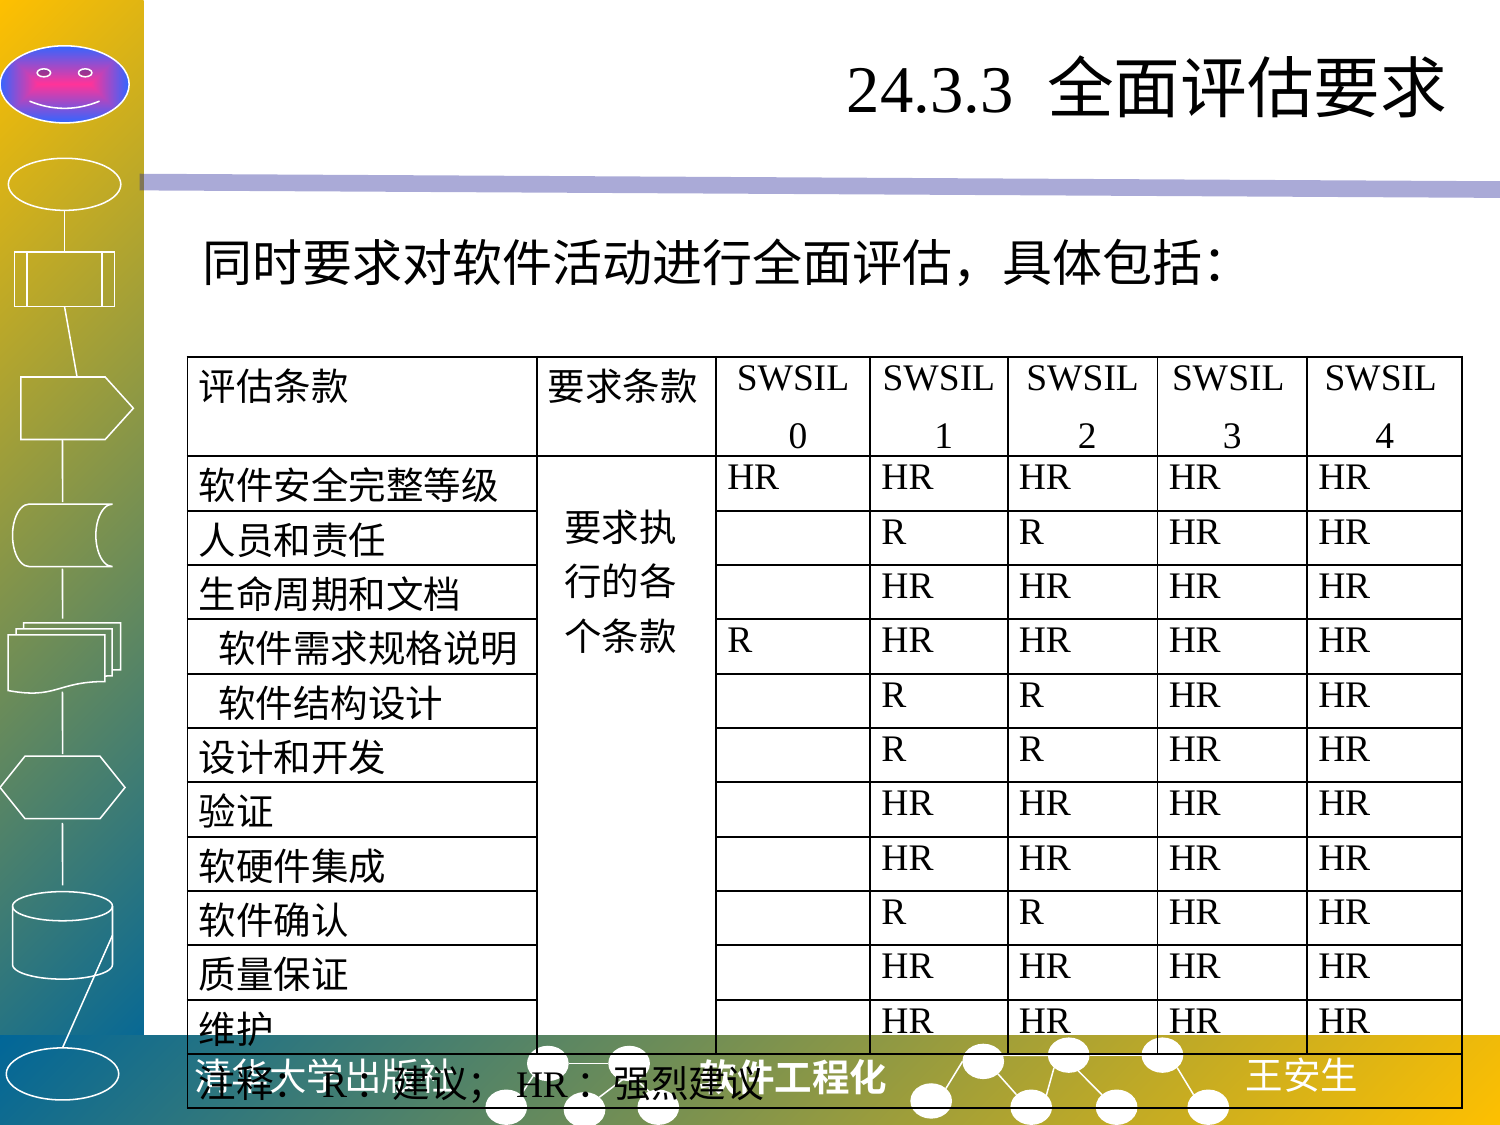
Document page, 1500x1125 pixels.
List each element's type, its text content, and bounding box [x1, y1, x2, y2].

table_cell 质量保证 [188, 946, 536, 999]
table_cell HR [1158, 892, 1306, 944]
table_cell R [871, 675, 1007, 727]
table_cell HR [1158, 566, 1306, 618]
table_cell 软件结构设计 [188, 675, 536, 727]
table_header 评估条款 [188, 358, 536, 455]
table_cell HR [1009, 1001, 1157, 1053]
table_cell 维护 [188, 1001, 536, 1053]
table_cell 要求执行的各个条款 [538, 457, 715, 1053]
table_cell HR [1158, 512, 1306, 564]
table_cell 人员和责任 [188, 512, 536, 564]
table_cell HR [1158, 838, 1306, 890]
table_cell HR [1009, 838, 1157, 890]
table_cell R [1009, 729, 1157, 781]
table_header SWSIL 0 [717, 358, 869, 455]
table_cell HR [1158, 783, 1306, 836]
table_cell HR [1009, 457, 1157, 510]
table_cell [717, 512, 869, 564]
table_cell HR [871, 620, 1007, 673]
table_cell [717, 566, 869, 618]
table_cell HR [1308, 729, 1461, 781]
table_cell HR [871, 946, 1007, 999]
table_cell R [1009, 512, 1157, 564]
table_cell HR [1308, 675, 1461, 727]
table_cell 设计和开发 [188, 729, 536, 781]
table_cell R [1009, 892, 1157, 944]
table_cell HR [1009, 566, 1157, 618]
table_cell HR [1308, 512, 1461, 564]
table_cell R [871, 729, 1007, 781]
table_cell HR [1009, 620, 1157, 673]
table_cell R [871, 892, 1007, 944]
table_cell HR [871, 838, 1007, 890]
table_cell HR [1009, 946, 1157, 999]
table_cell [717, 838, 869, 890]
table_header SWSIL 4 [1308, 358, 1461, 455]
table_cell HR [1308, 946, 1461, 999]
table_cell HR [1158, 675, 1306, 727]
table_cell R [1009, 675, 1157, 727]
table_cell HR [1308, 457, 1461, 510]
table_header SWSIL 3 [1158, 358, 1306, 455]
table_cell HR [1308, 838, 1461, 890]
title 24.3.3 全面评估要求 [187, 24, 1463, 147]
text_box 同时要求对软件活动进行全面评估，具体包括： [187, 224, 1412, 299]
table_cell [717, 892, 869, 944]
table_cell 软硬件集成 [188, 838, 536, 890]
table_cell HR [1009, 783, 1157, 836]
table_cell HR [1158, 620, 1306, 673]
table_cell HR [717, 457, 869, 510]
table_cell 生命周期和文档 [188, 566, 536, 618]
table_cell R [717, 620, 869, 673]
table_cell HR [1308, 783, 1461, 836]
table_header SWSIL 1 [871, 358, 1007, 455]
table_cell [717, 946, 869, 999]
table_header 要求条款 [538, 358, 715, 455]
table_cell 软件确认 [188, 892, 536, 944]
table_cell HR [871, 1001, 1007, 1053]
table_cell 软件需求规格说明 [188, 620, 536, 673]
table_cell [717, 783, 869, 836]
table_cell 注释：R：建议；HR：强烈建议 [188, 1055, 1461, 1107]
table_cell HR [1158, 1001, 1306, 1053]
table_header SWSIL 2 [1009, 358, 1157, 455]
table_cell HR [1308, 566, 1461, 618]
table_cell HR [1158, 729, 1306, 781]
table_cell [717, 729, 869, 781]
table_cell HR [871, 783, 1007, 836]
table_cell [717, 1001, 869, 1053]
table_cell R [871, 512, 1007, 564]
table_cell HR [871, 457, 1007, 510]
table_cell 验证 [188, 783, 536, 836]
table_cell HR [1158, 457, 1306, 510]
table_cell HR [1308, 892, 1461, 944]
table_cell [717, 675, 869, 727]
table_cell HR [1158, 946, 1306, 999]
table_cell HR [1308, 620, 1461, 673]
table_cell HR [871, 566, 1007, 618]
table_cell HR [1308, 1001, 1461, 1053]
table_cell 软件安全完整等级 [188, 457, 536, 510]
